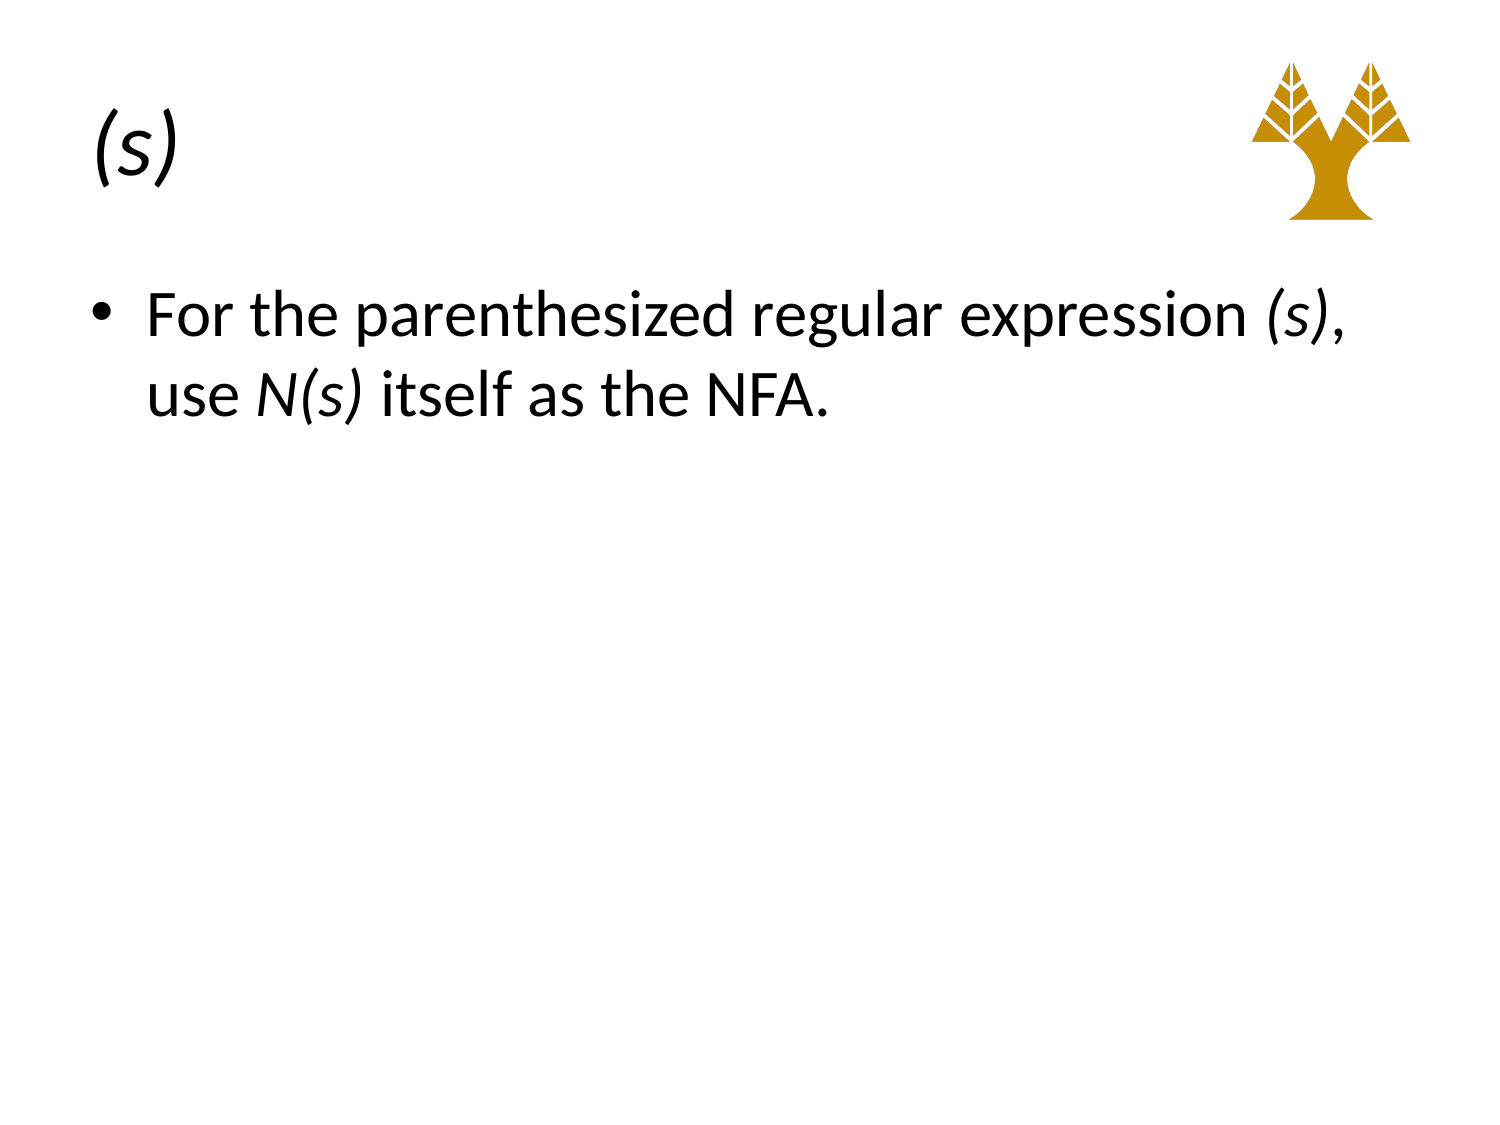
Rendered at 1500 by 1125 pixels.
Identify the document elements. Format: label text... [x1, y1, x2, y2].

title (s) [75, 45, 1425, 233]
list For the parenthesized regular expression (s), use N(s) itself as the NFA. [75, 262, 1425, 1005]
